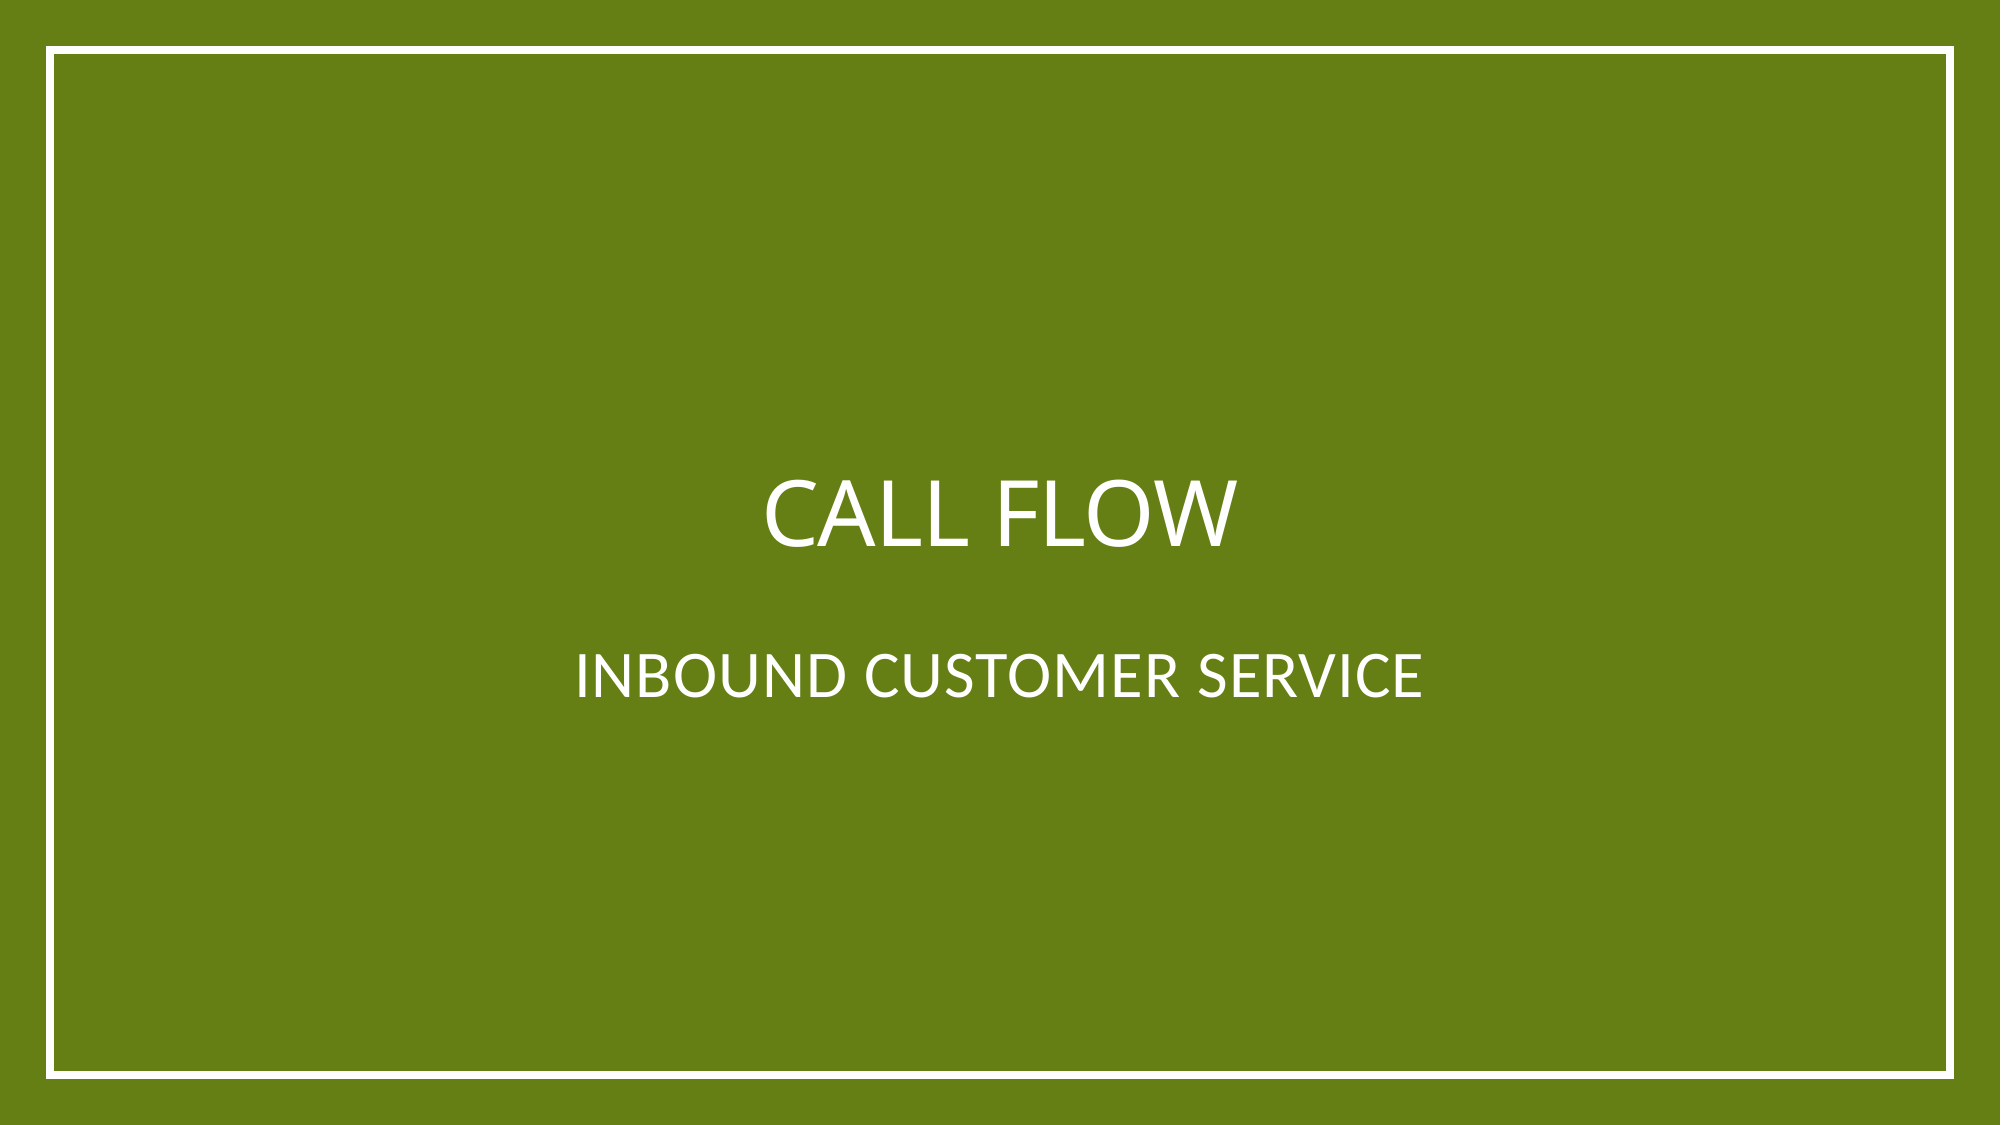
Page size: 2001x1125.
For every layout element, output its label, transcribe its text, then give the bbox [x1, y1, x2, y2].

title Call flow [137, 291, 1863, 632]
list Inbound customer service [137, 632, 1863, 783]
